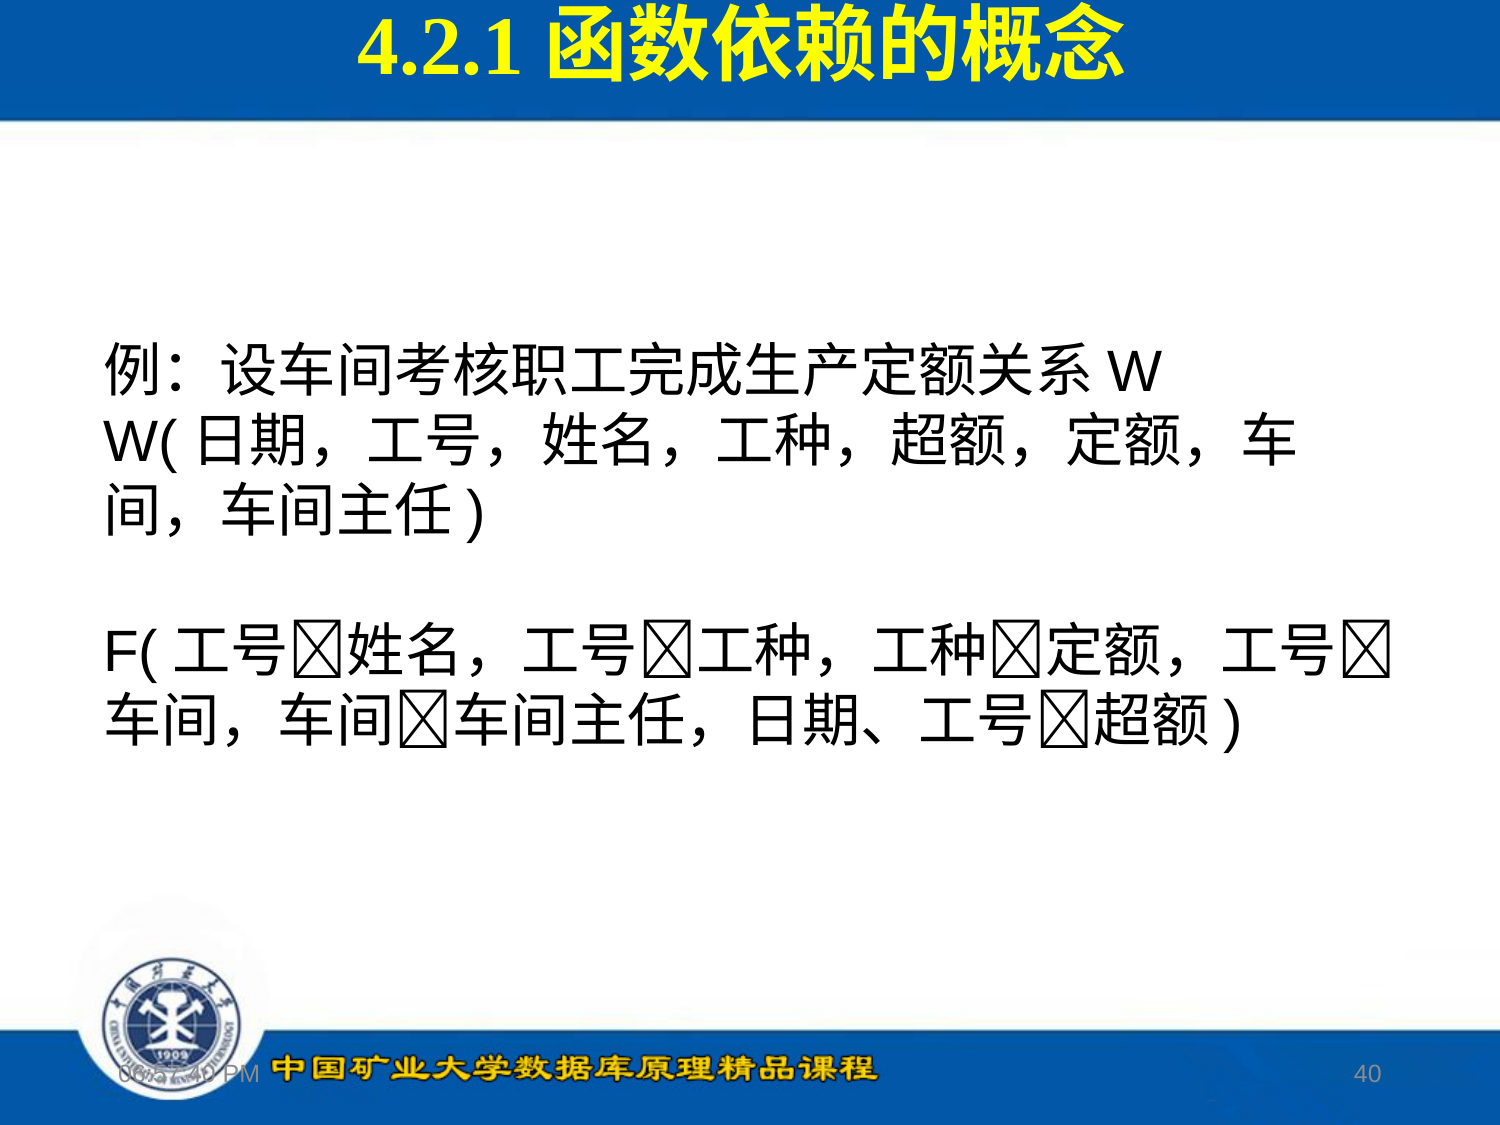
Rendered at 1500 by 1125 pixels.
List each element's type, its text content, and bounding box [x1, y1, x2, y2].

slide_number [103, 1042, 441, 1103]
slide_number 40 [1059, 1042, 1397, 1103]
text_box 例：设车间考核职工完成生产定额关系W W(日期，工号，姓名，工种，超额，定额，车间，车间主任) F(工号姓名，工号工种，工种定额，工号车间，车间车间主任，日期、工号超额) [88, 326, 1412, 761]
text_box 4.2.1函数依赖的概念 [342, 0, 1142, 101]
picture [0, 0, 1500, 1125]
